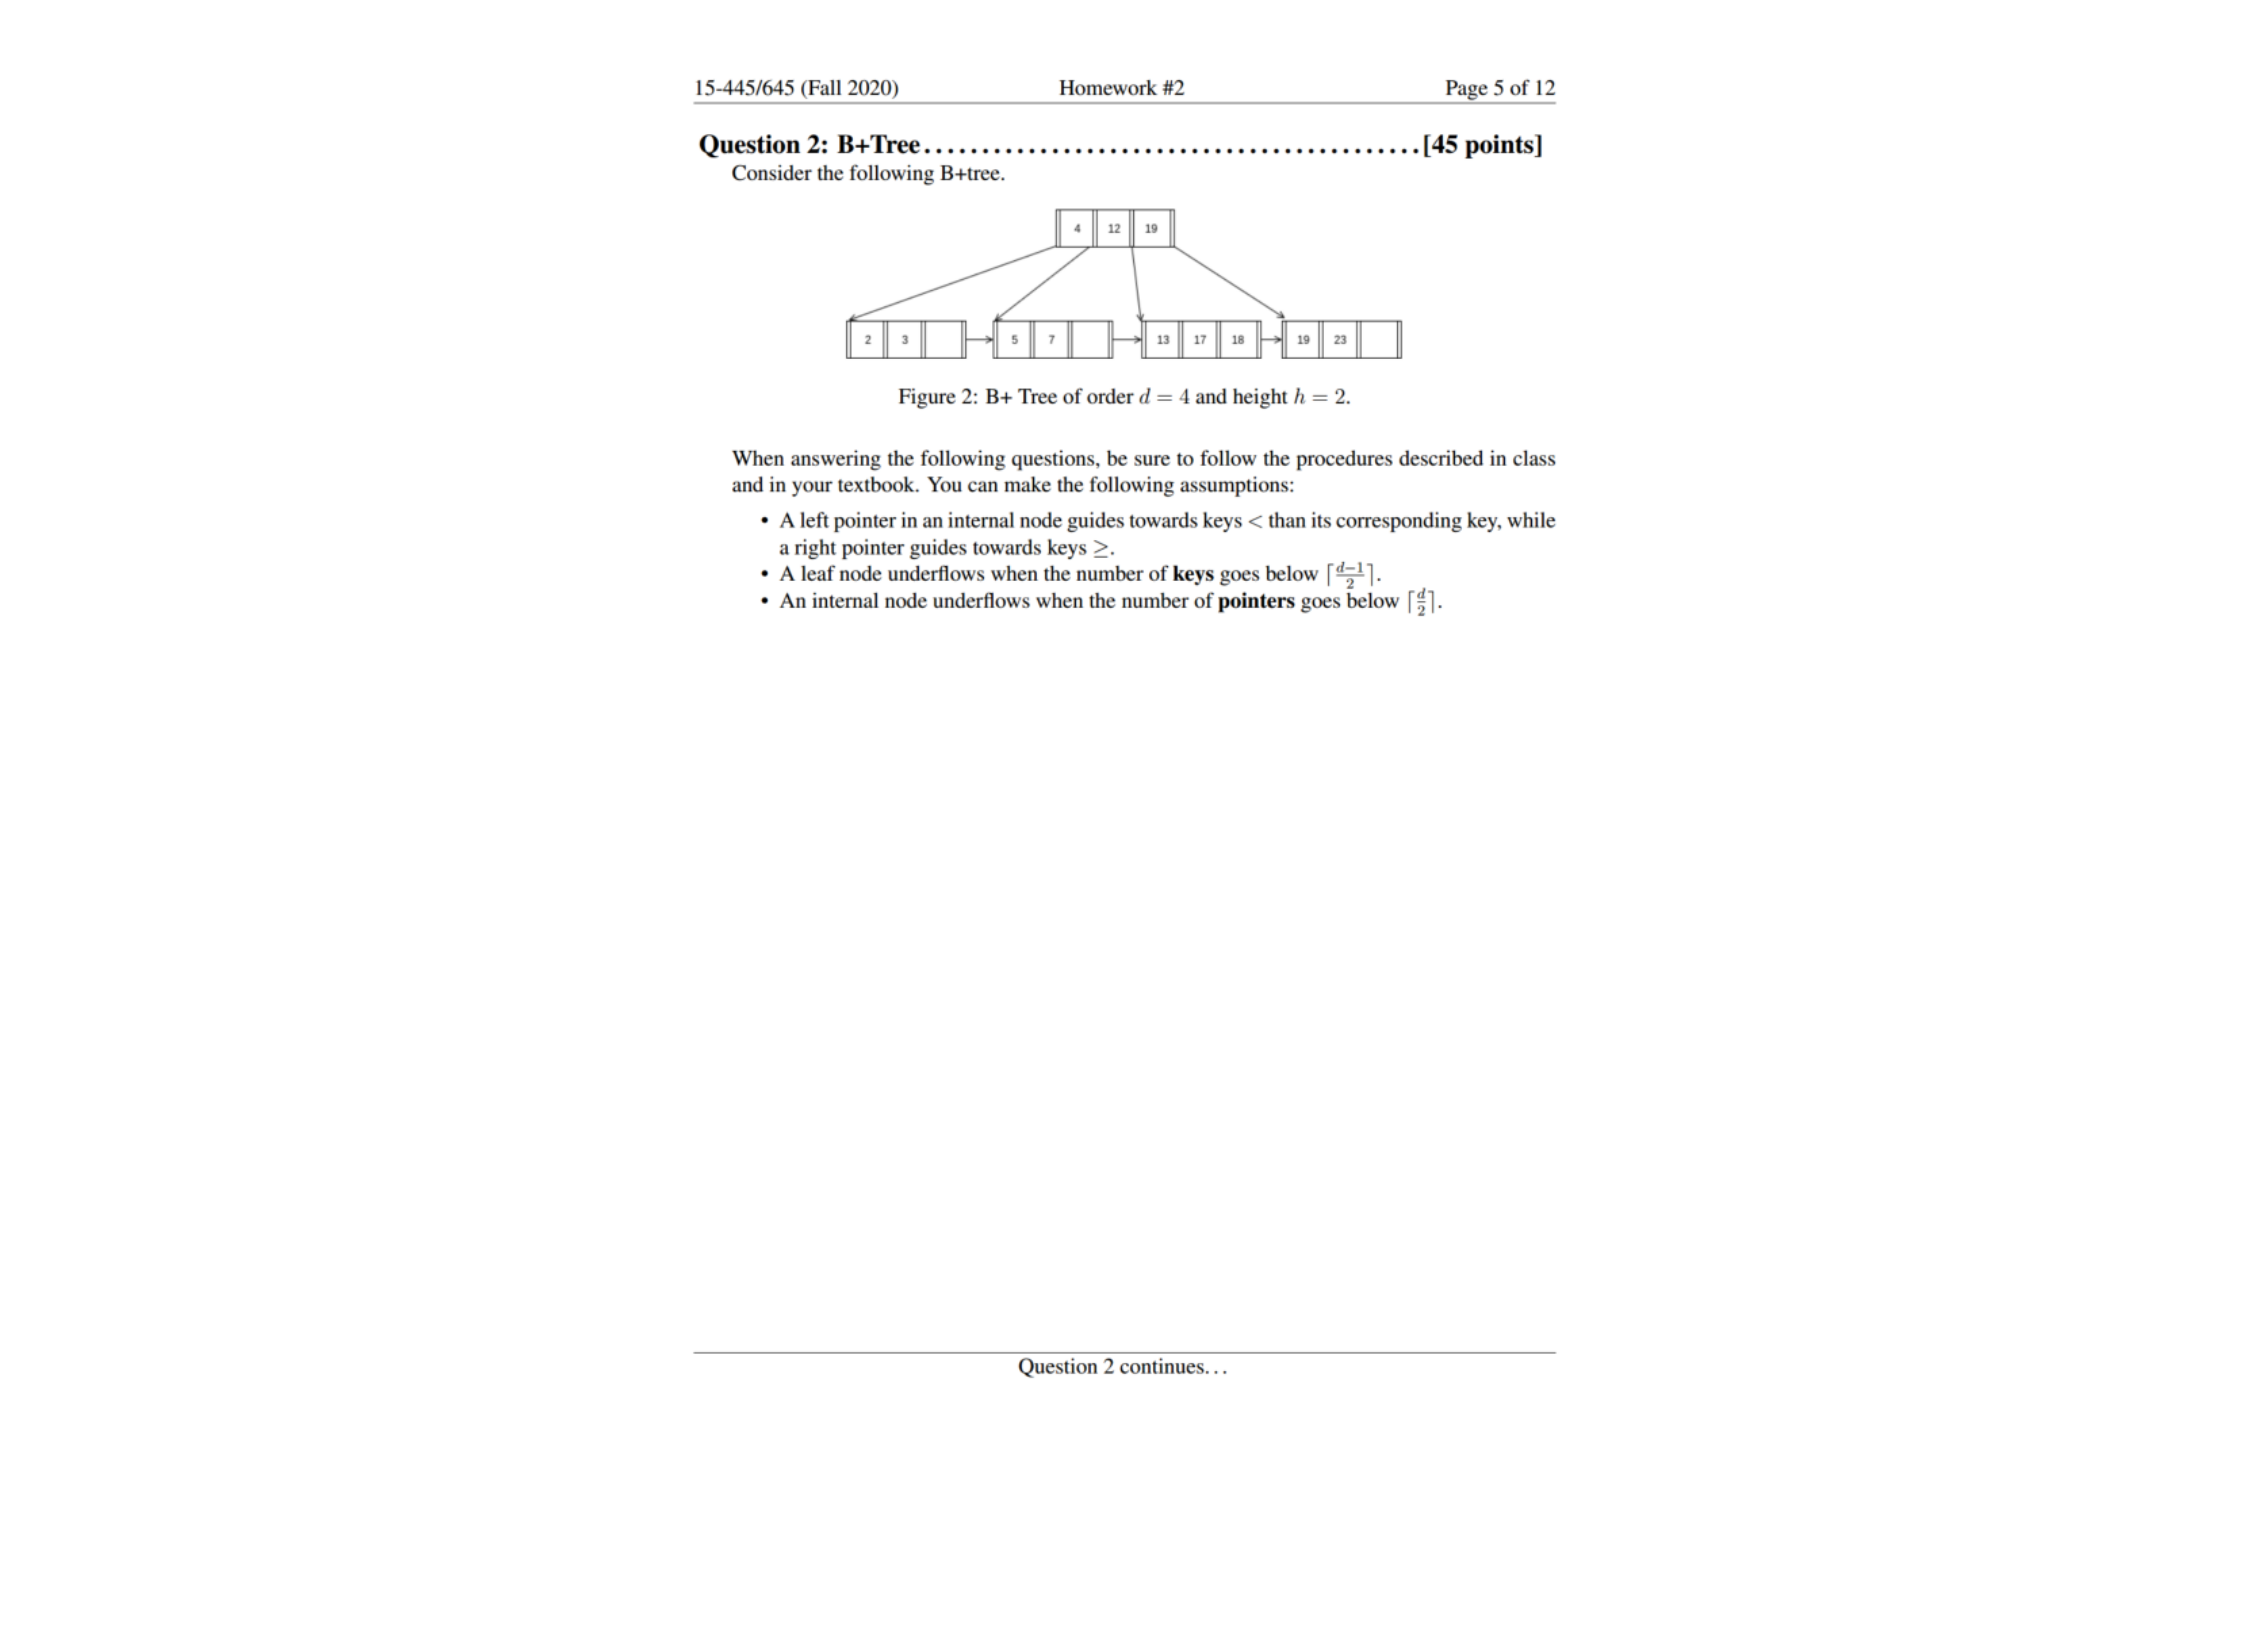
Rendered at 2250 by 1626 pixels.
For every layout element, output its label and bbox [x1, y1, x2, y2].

picture [562, 0, 1688, 1458]
